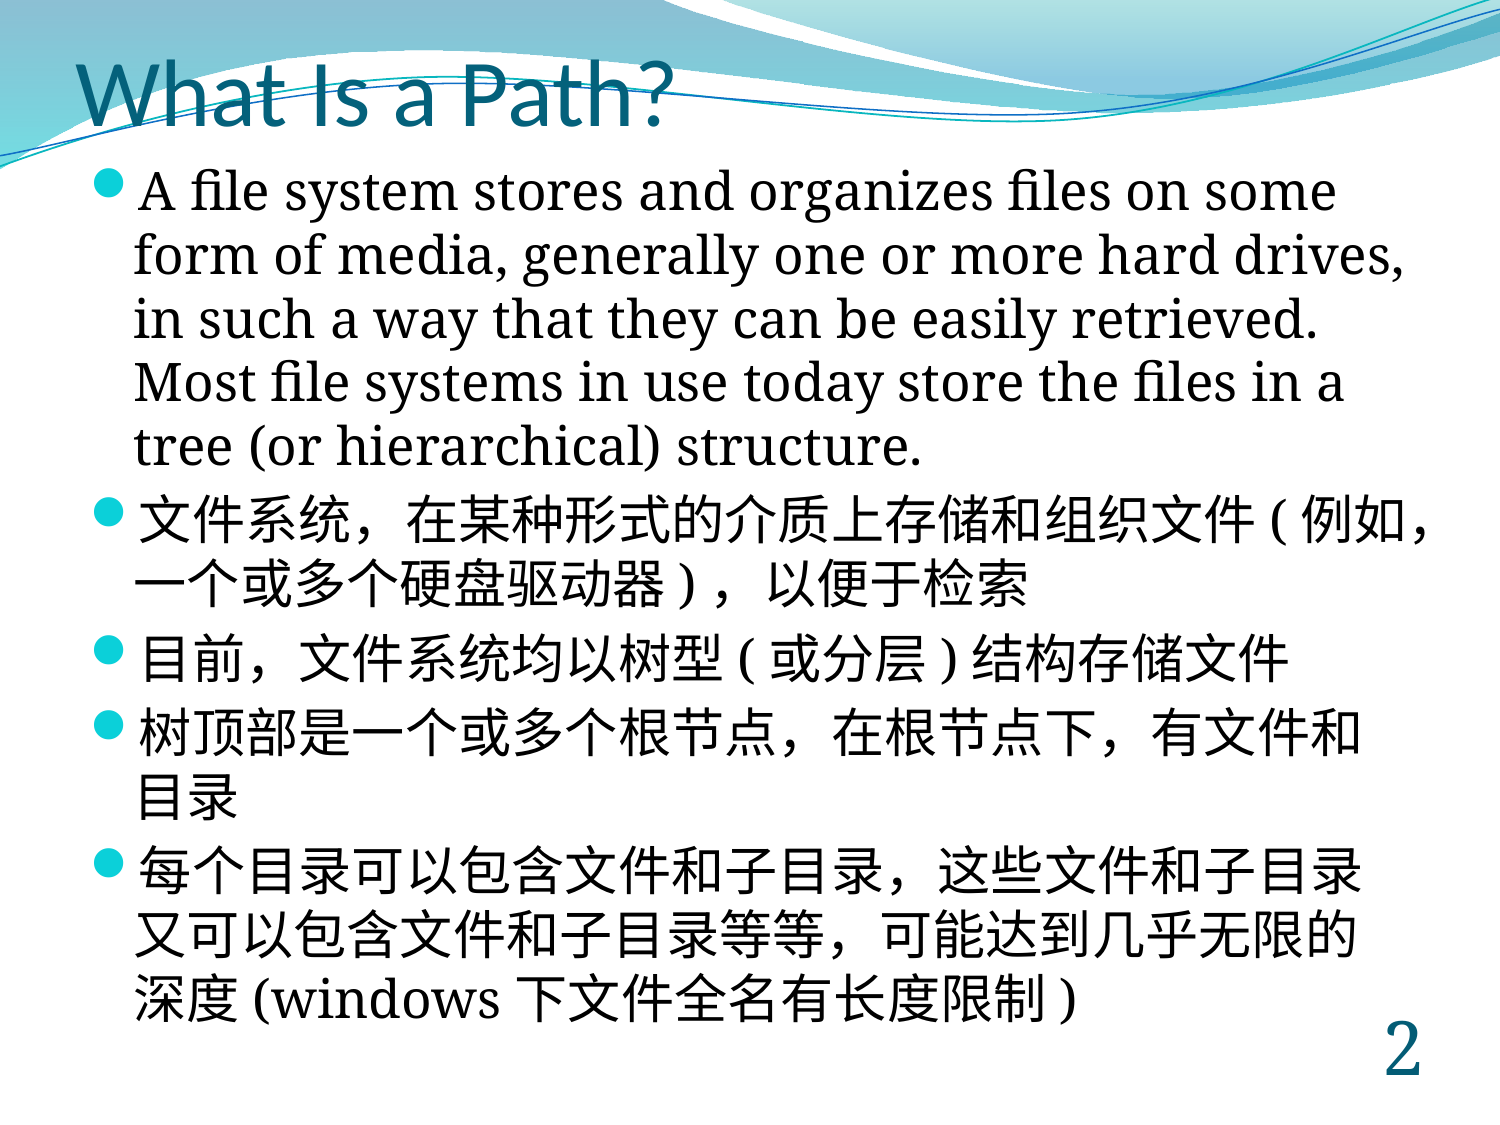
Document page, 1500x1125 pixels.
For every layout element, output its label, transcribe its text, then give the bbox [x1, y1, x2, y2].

slide_number 1 [1299, 1042, 1425, 1103]
title What Is a Path? [75, 22, 1426, 146]
list A file system stores and organizes files on some form of media, generally one or more hard drives, in such a way that they can be easily retrieved. Most file systems in use today store the files in a tree (or hierarchical) structure. 文件系统，在某种形式的介质上存储和组织文件(例如，一个或多个硬盘驱动器)，以便于检索 目前，文件系统均以树型(或分层)结构存储文件 树顶部是一个或多个根节点，在根节点下，有文件和目录 每个目录可以包含文件和子目录，这些文件和子目录又可以包含文件和子目录等等，可能达到几乎无限的深度(windows下文件全名有长度限制) [75, 149, 1425, 1038]
